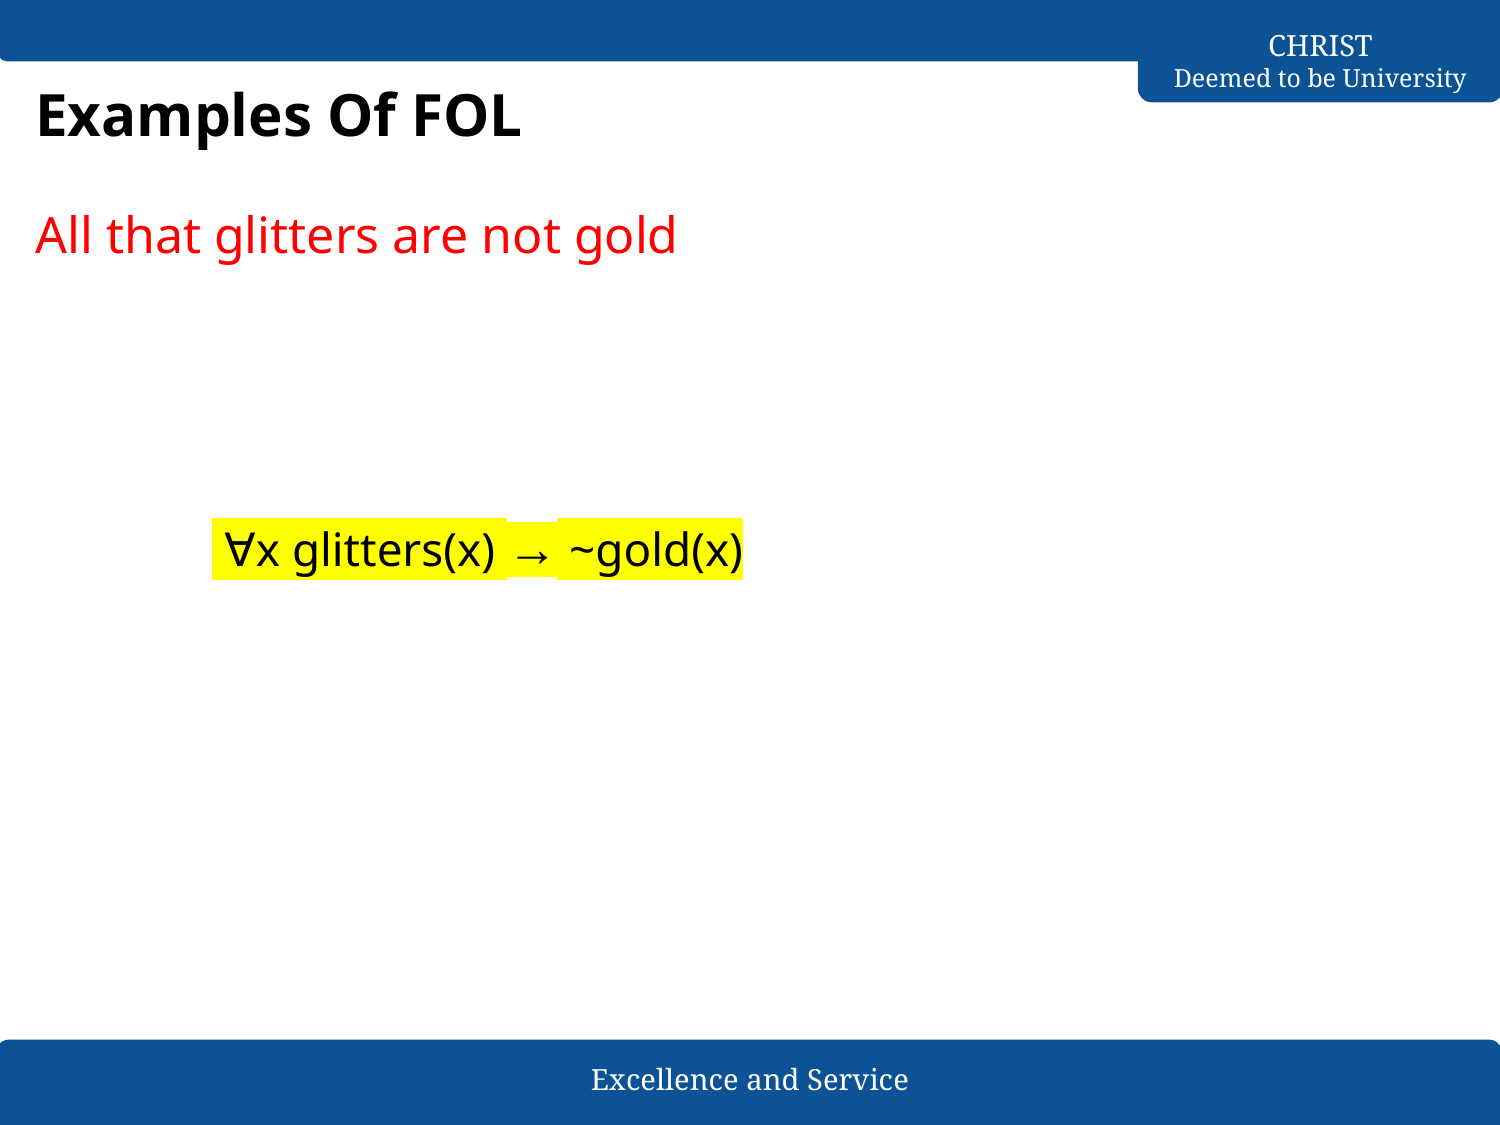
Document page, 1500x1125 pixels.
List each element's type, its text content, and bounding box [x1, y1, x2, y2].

list All that glitters are not gold [20, 188, 1449, 433]
title Examples Of FOL [20, 63, 1419, 188]
text_box ∀x glitters(x) → ~gold(x) [183, 509, 1306, 585]
